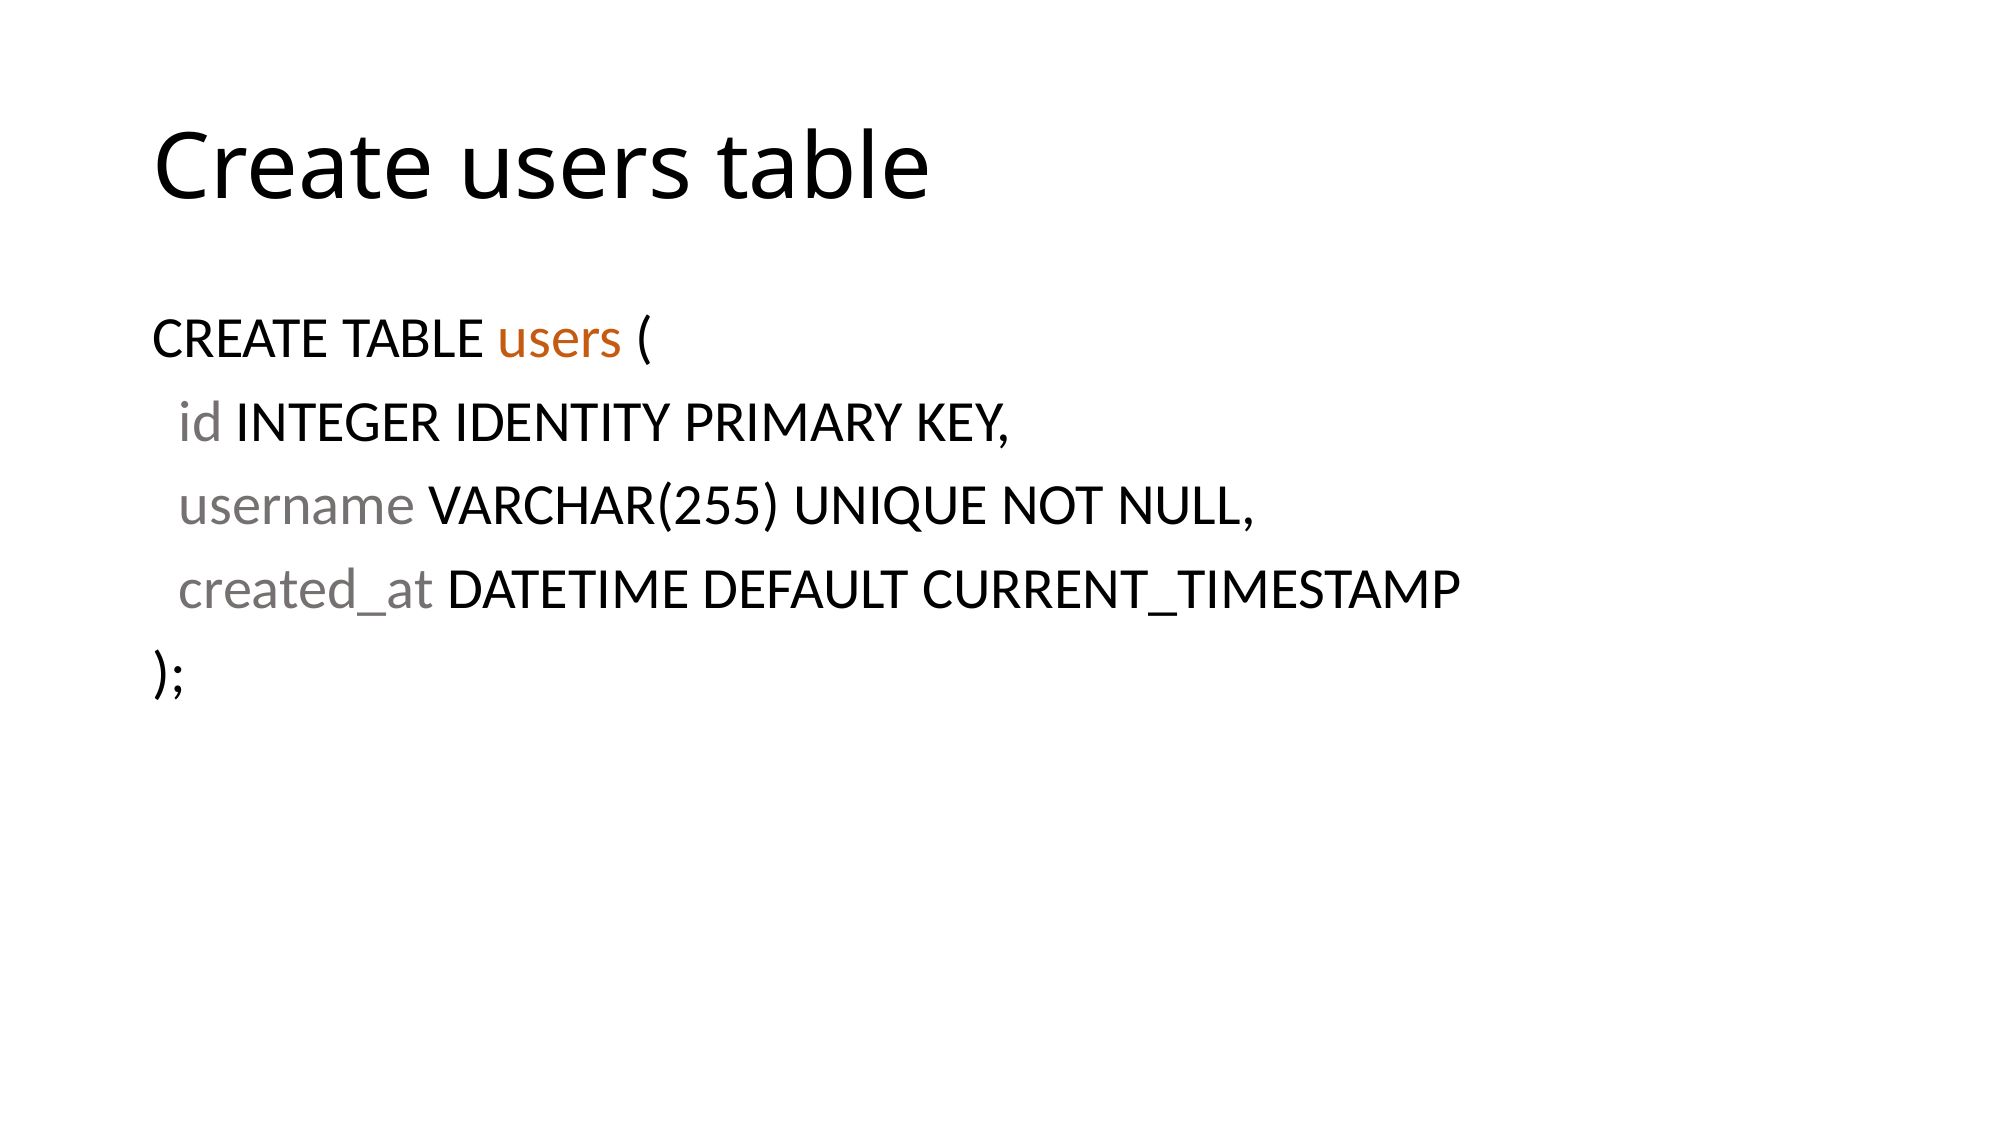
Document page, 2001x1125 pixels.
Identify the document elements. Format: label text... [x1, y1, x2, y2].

list CREATE TABLE users ( id INTEGER IDENTITY PRIMARY KEY, username VARCHAR(255) UNIQUE NOT NULL, created_at DATETIME DEFAULT CURRENT_TIMESTAMP ); [137, 299, 1863, 1014]
title Create users table [137, 59, 1863, 278]
